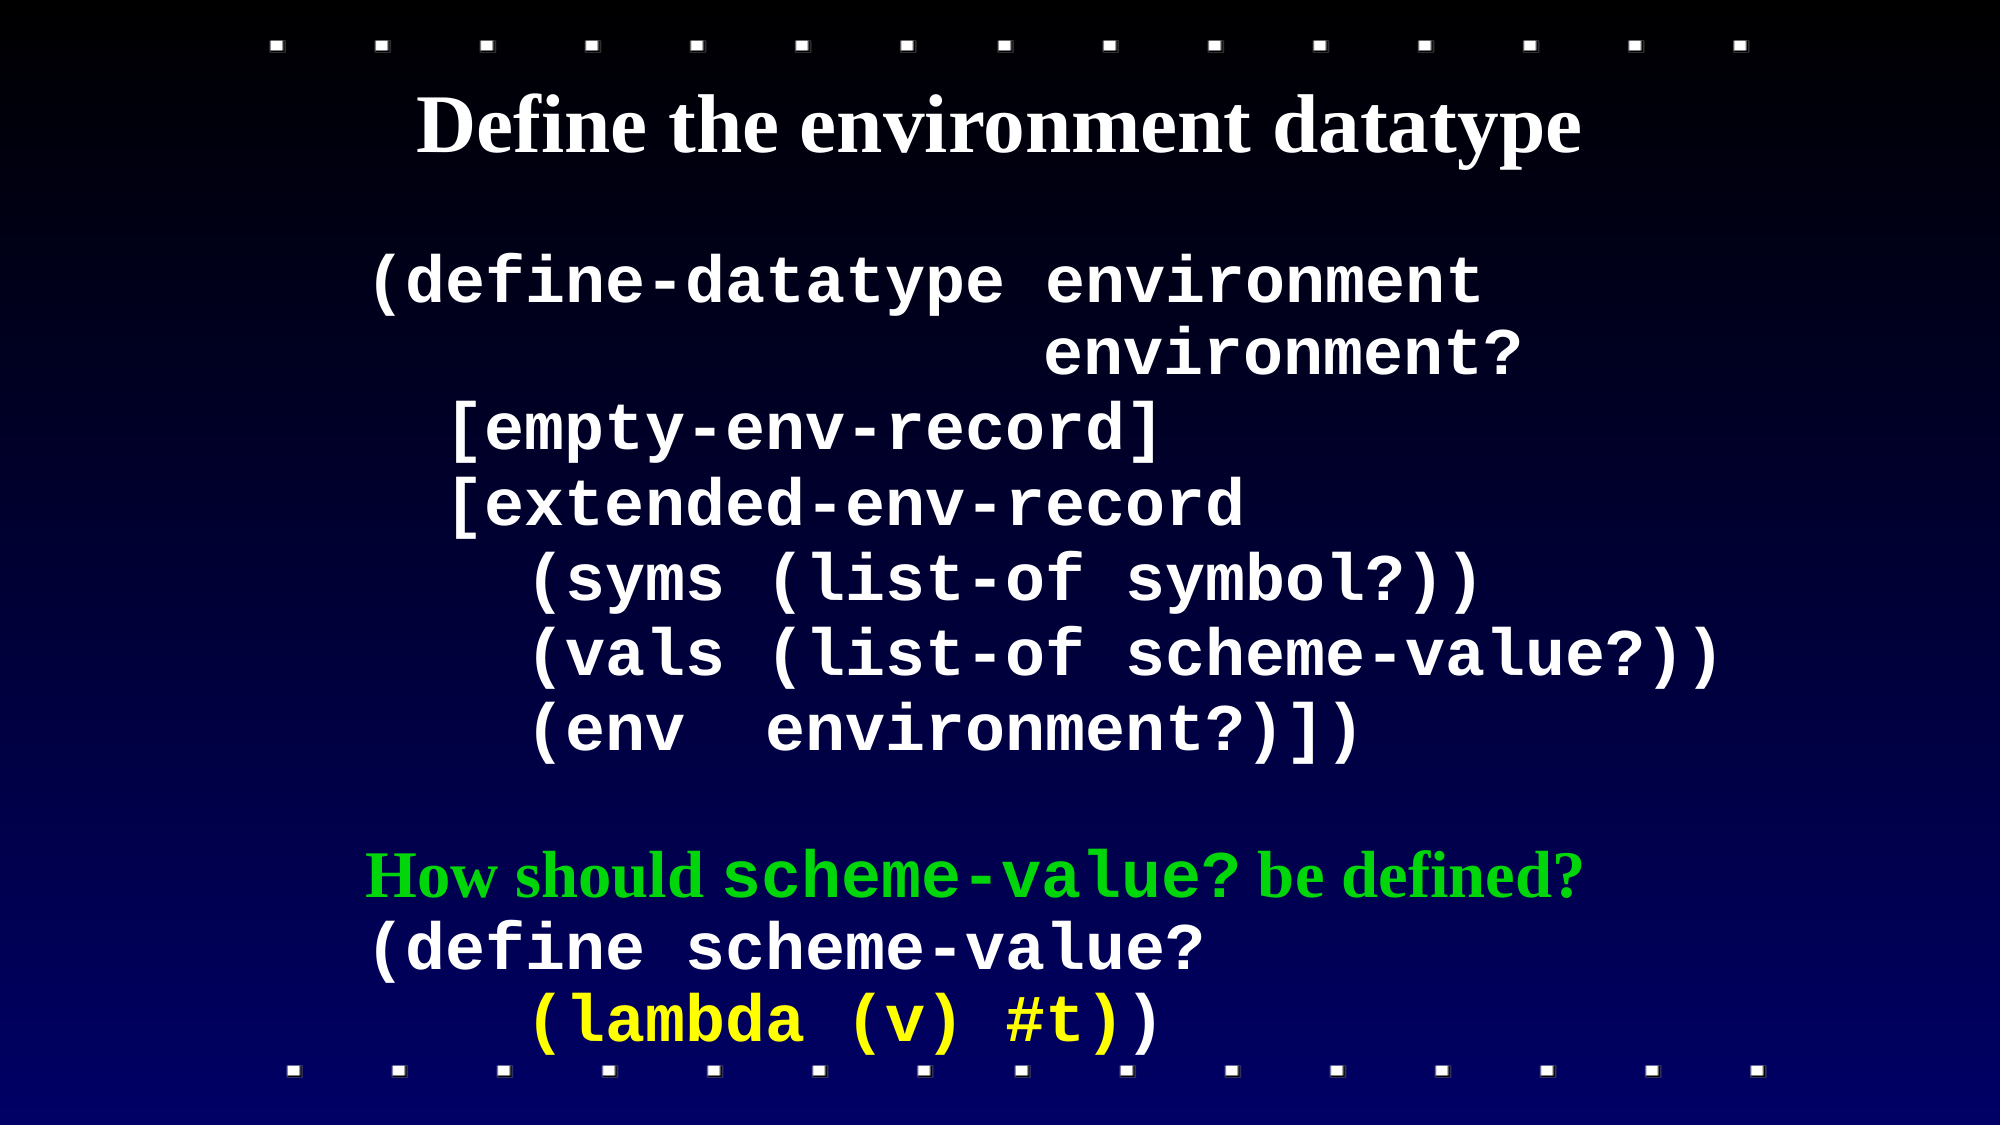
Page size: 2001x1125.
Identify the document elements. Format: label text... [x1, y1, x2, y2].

list (define-datatype environment environment? [empty-env-record] [extended-env-record (syms (list-of symbol?)) (vals (list-of scheme-value?)) (env environment?)]) How should scheme-value? be defined? (define scheme-value? (lambda (v) #t)) [349, 237, 1751, 1125]
picture [283, 1062, 349, 1082]
picture [1751, 1062, 1784, 1082]
picture [1638, 37, 1767, 57]
title Define the environment datatype [362, 24, 1638, 213]
picture [266, 37, 362, 57]
